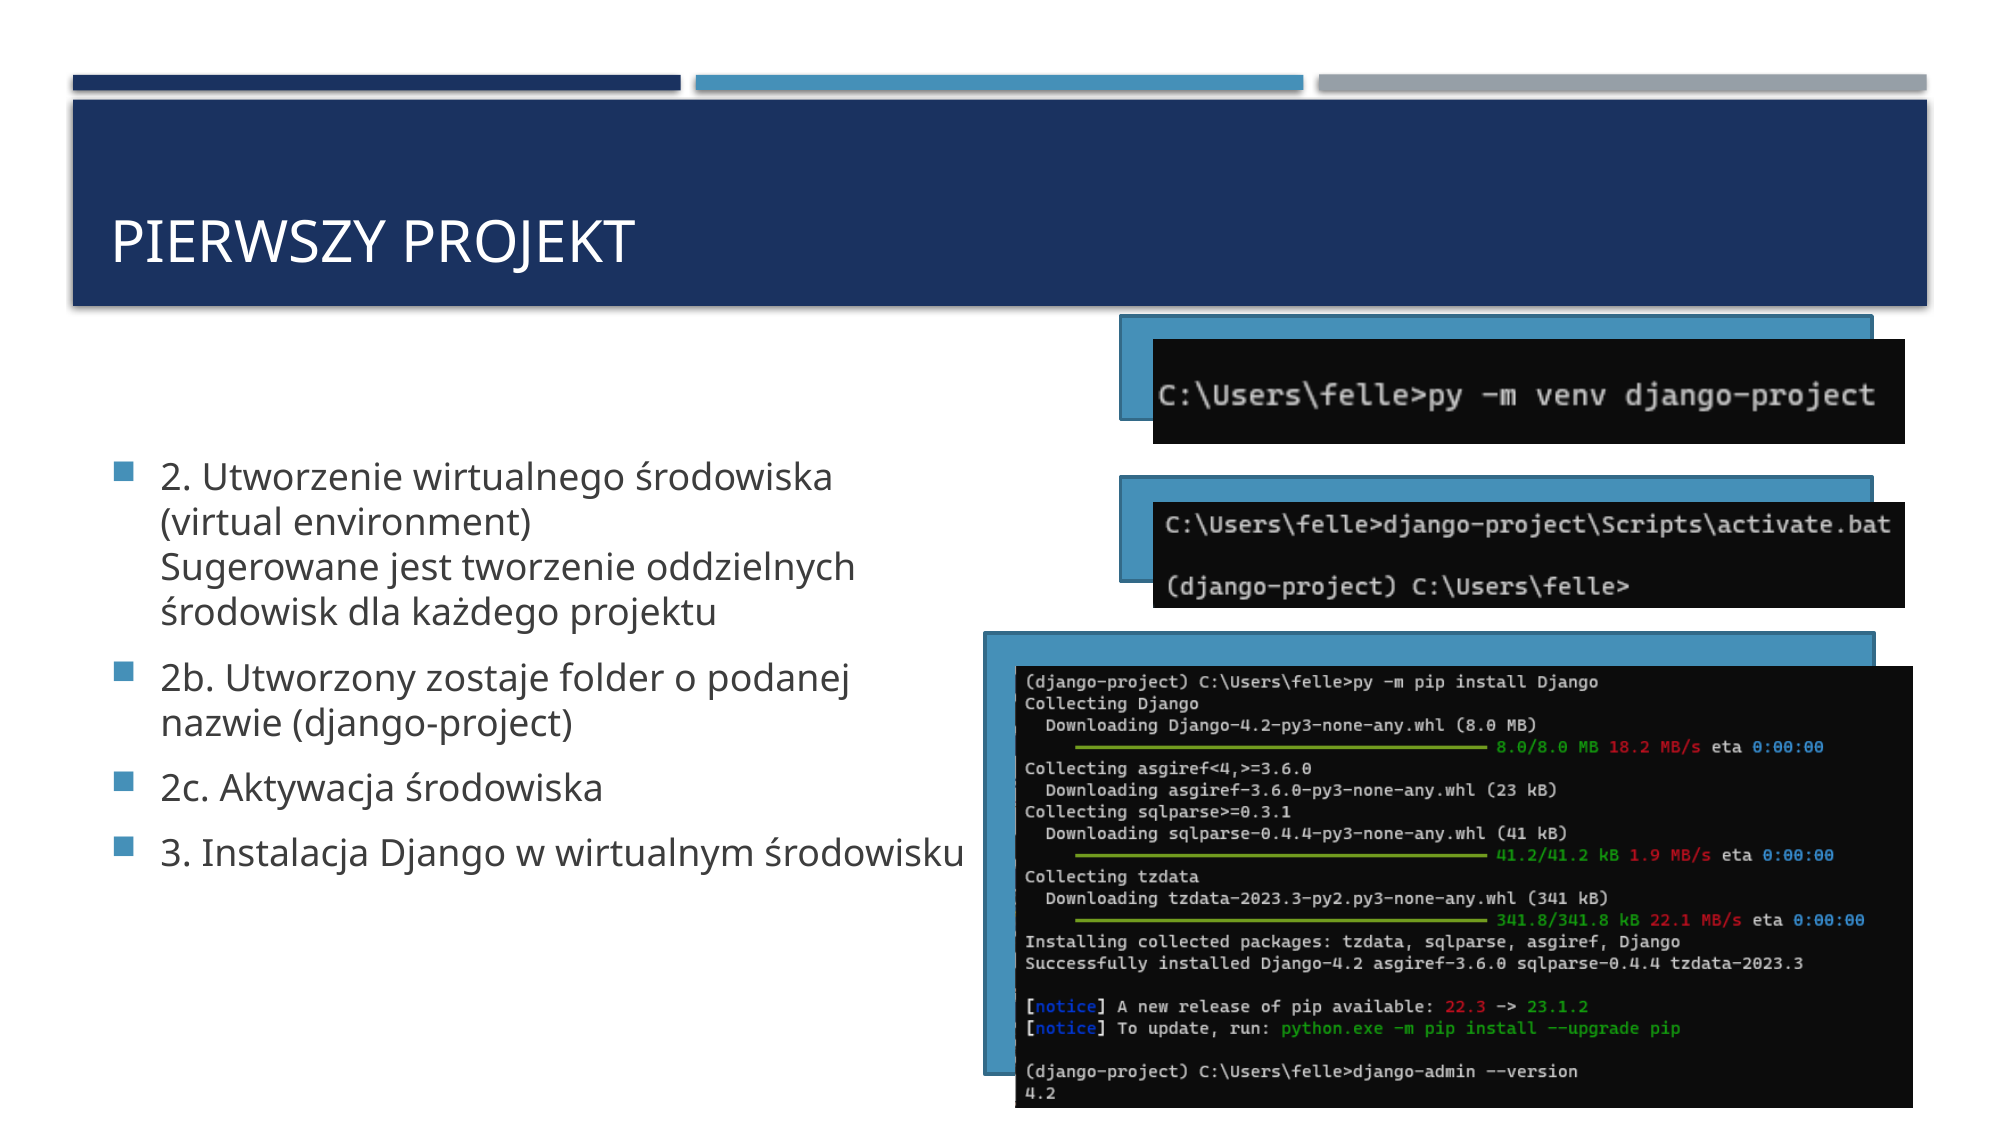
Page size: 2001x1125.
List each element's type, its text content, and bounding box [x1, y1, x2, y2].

text_box [1119, 475, 1874, 583]
picture [1014, 666, 1913, 1109]
list 2. Utworzenie wirtualnego środowiska (virtual environment) Sugerowane jest tworzenie oddzielnych środowisk dla każdego projektu 2b. Utworzony zostaje folder o podanej nazwie (django-project) 2c. Aktywacja środowiska 3. Instalacja Django w wirtualnym środowisku [95, 365, 985, 962]
text_box [1119, 314, 1874, 421]
picture [1152, 339, 1906, 445]
picture [1152, 502, 1906, 608]
text_box [983, 631, 1876, 1076]
title Pierwszy projekt [95, 119, 1905, 282]
